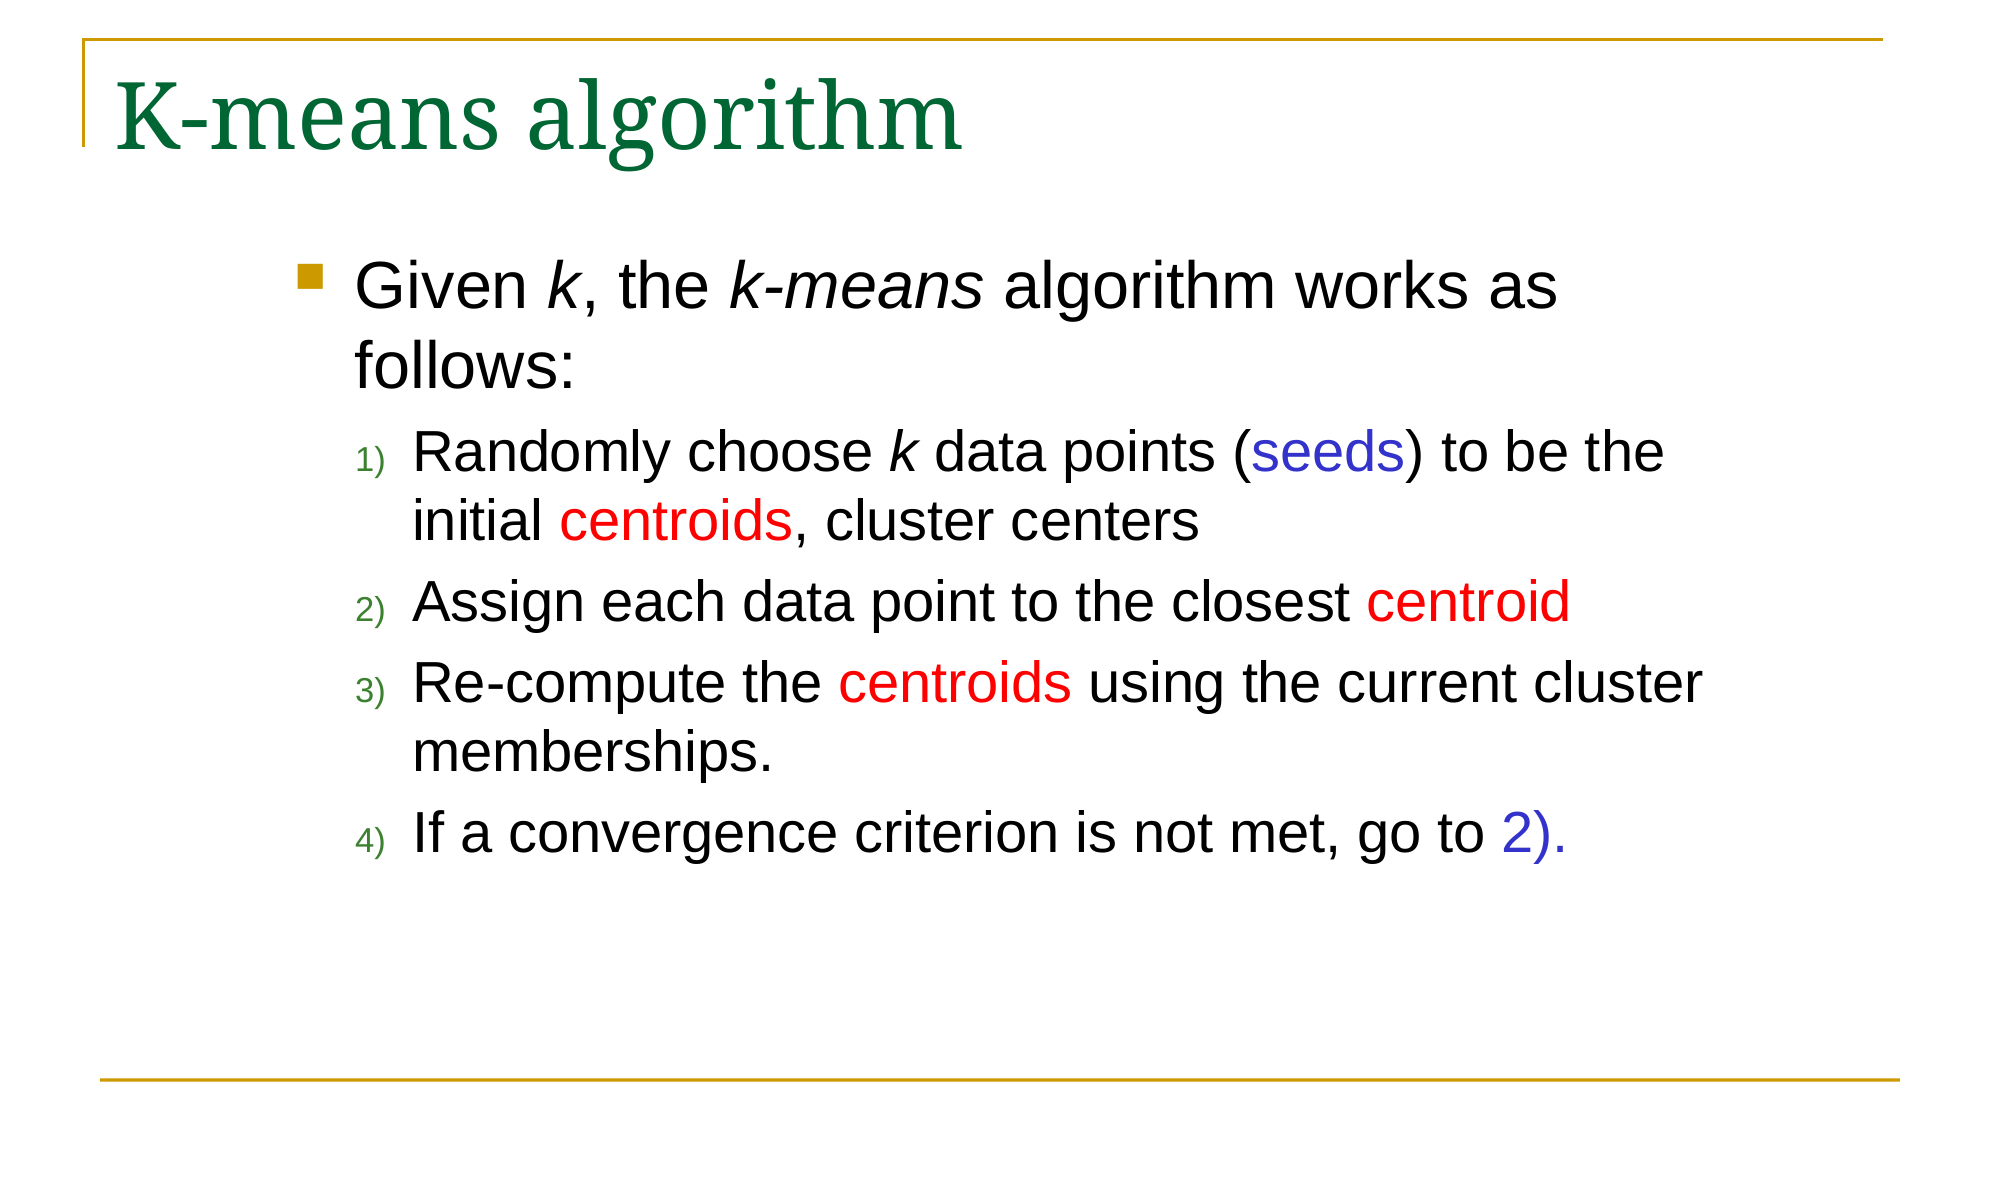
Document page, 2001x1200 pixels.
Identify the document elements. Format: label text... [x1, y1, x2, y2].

list Given k, the k-means algorithm works as follows: Randomly choose k data points (seeds) to be the initial centroids, cluster centers Assign each data point to the closest centroid Re-compute the centroids using the current cluster memberships. If a convergence criterion is not met, go to 2). [279, 234, 1720, 972]
title K-means algorithm [99, 48, 1900, 248]
